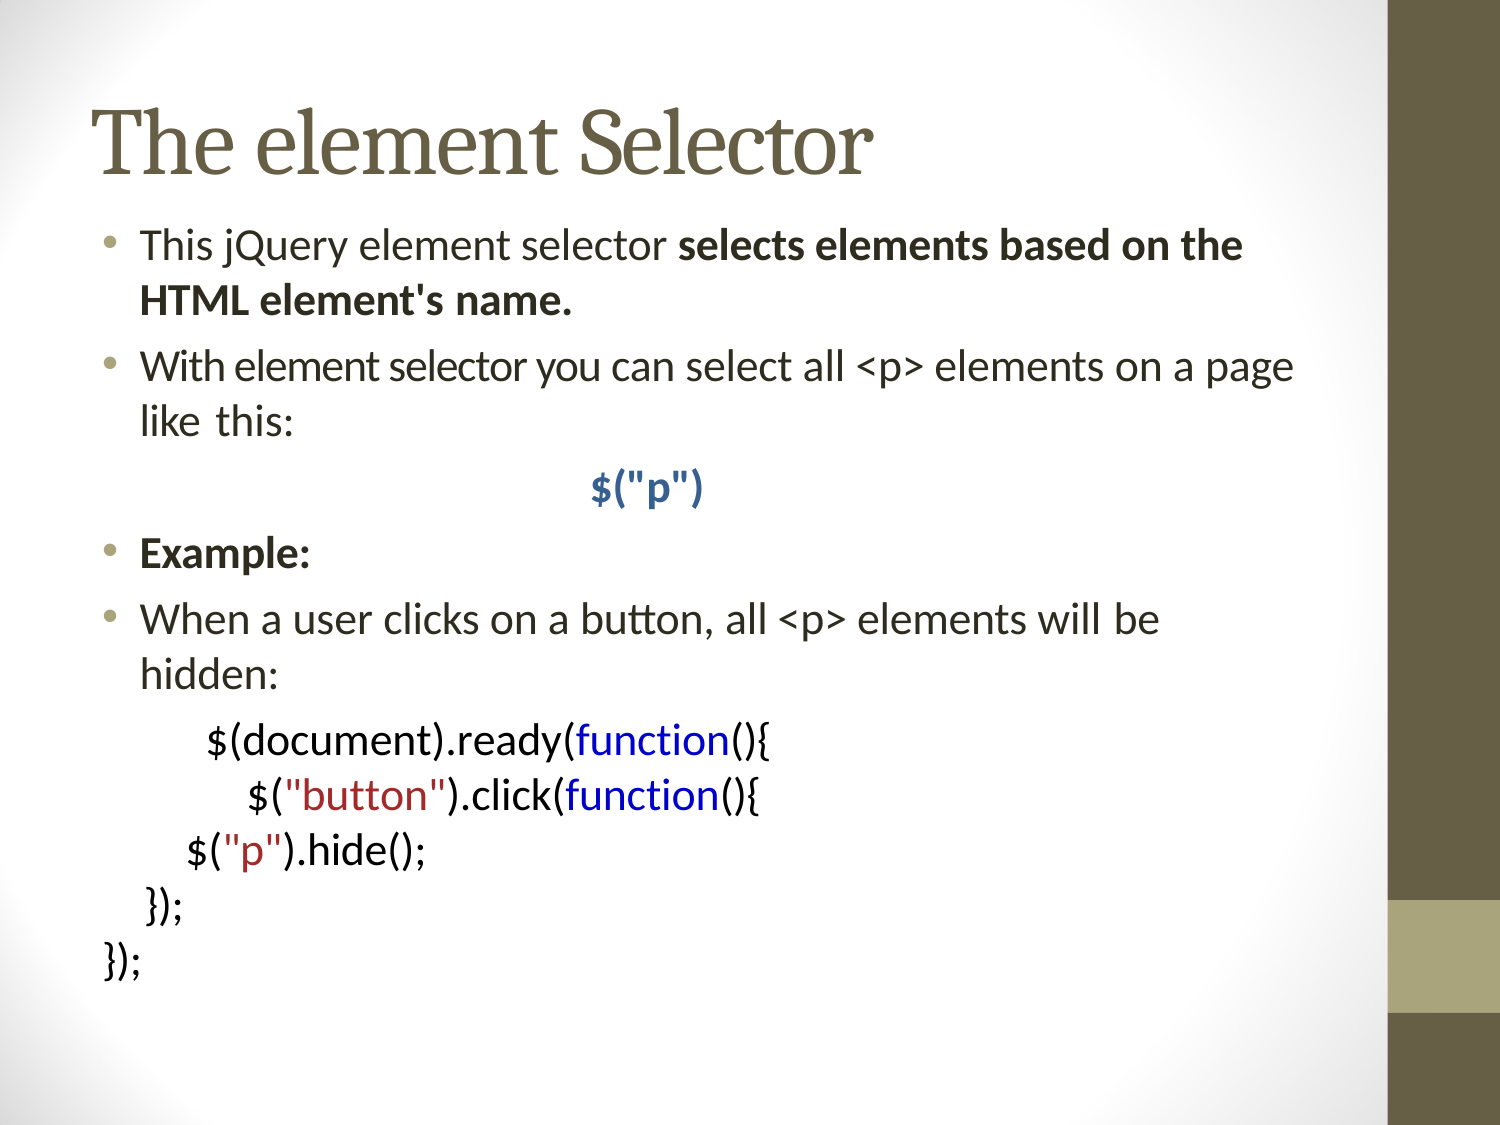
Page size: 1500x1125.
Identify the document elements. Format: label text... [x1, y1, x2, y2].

text_box This jQuery element selector selects elements based on the HTML element's name. With element selector you can select all <p> elements on a page like this: $("p") Example: When a user clicks on a button, all <p> elements will be hidden: $(document).ready(function(){ $("button").click(function(){ $("p").hide(); }); }); [99, 212, 1306, 985]
picture [0, 0, 1387, 1125]
title The element Selector [87, 76, 1238, 267]
